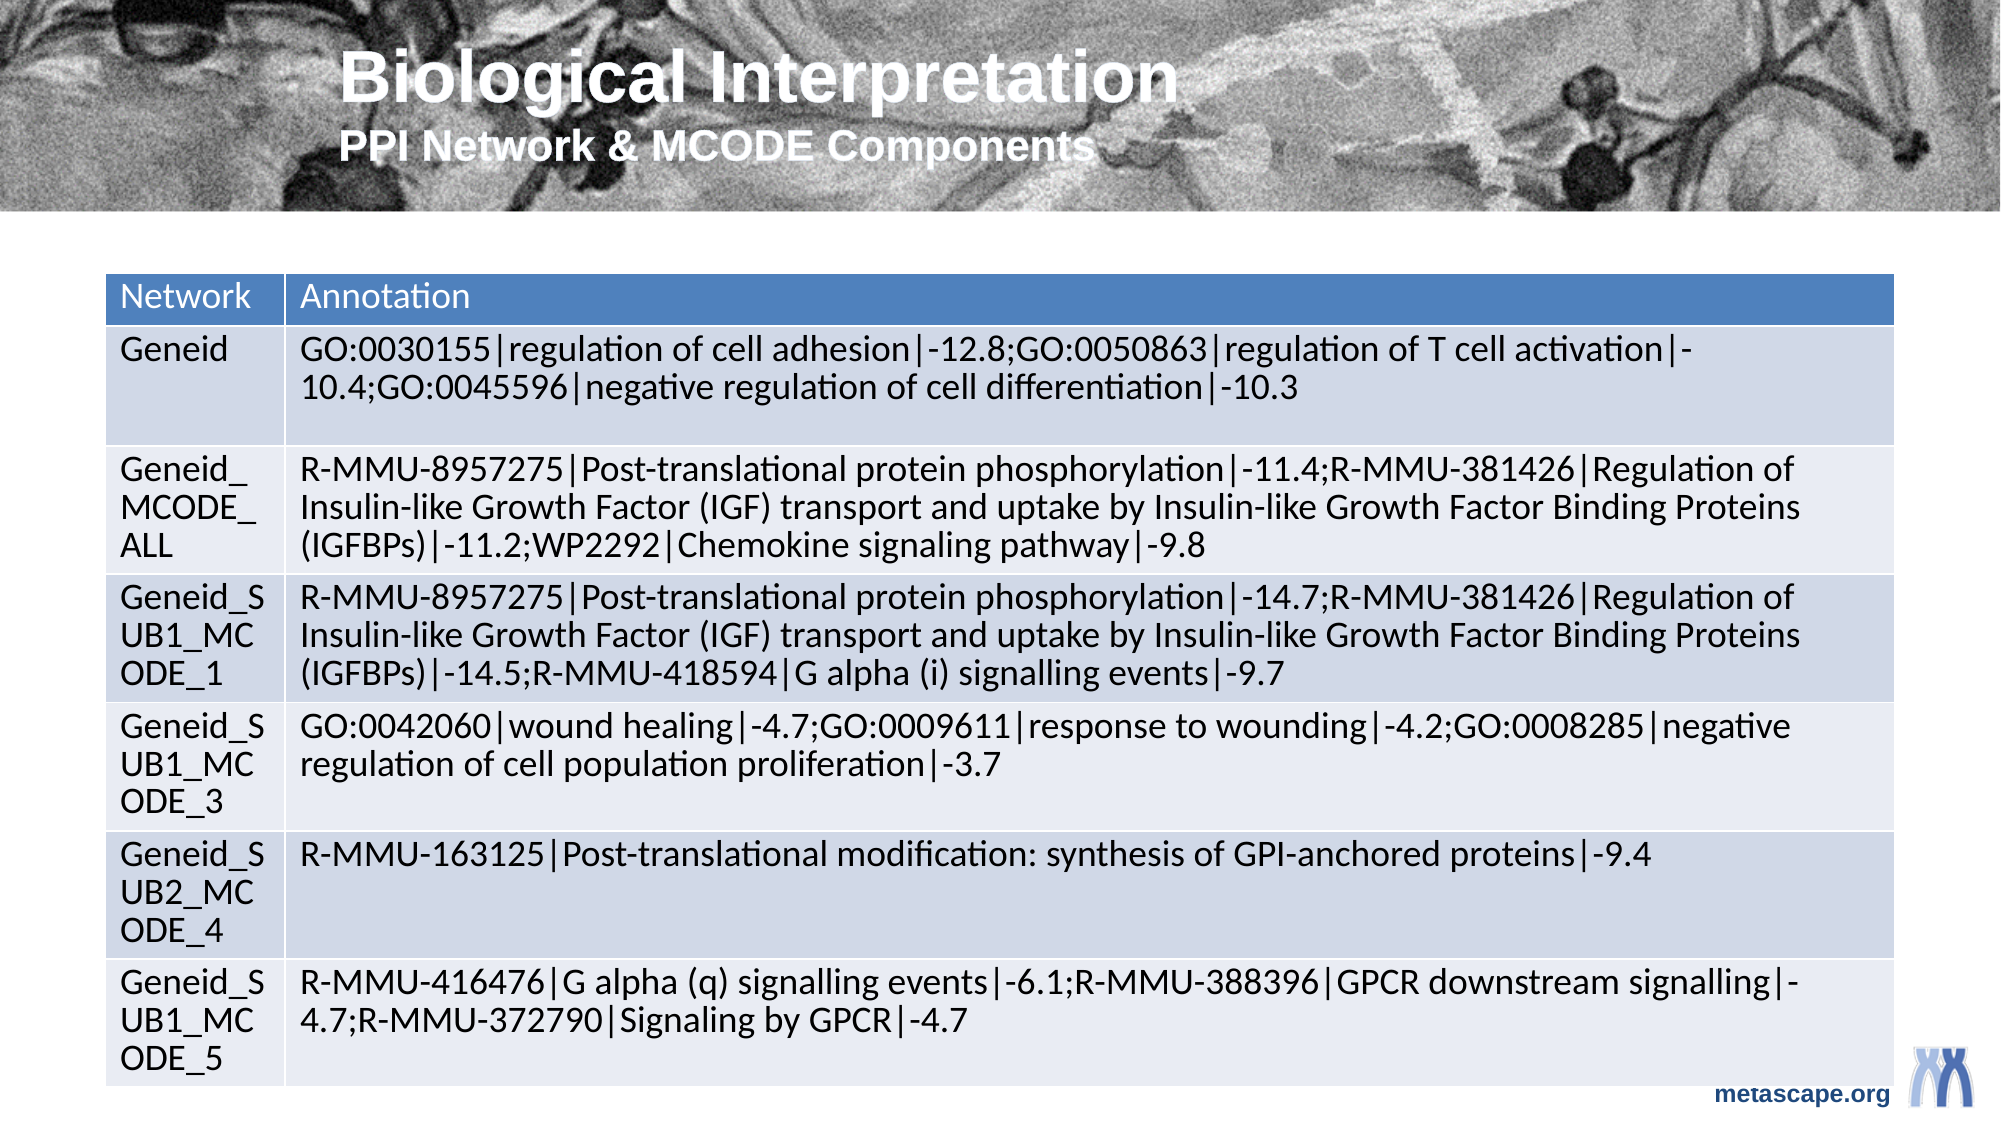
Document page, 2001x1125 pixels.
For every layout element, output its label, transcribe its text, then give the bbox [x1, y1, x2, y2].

picture [0, 0, 2001, 1125]
table_cell R-MMU-8957275|Post-translational protein phosphorylation|-14.7;R-MMU-381426|Regulation of Insulin-like Growth Factor (IGF) transport and uptake by Insulin-like Growth Factor Binding Proteins (IGFBPs)|-14.5;R-MMU-418594|G alpha (i) signalling events|-9.7 [286, 575, 1894, 702]
table_cell R-MMU-163125|Post-translational modification: synthesis of GPI-anchored proteins|-9.4 [286, 832, 1894, 958]
table_cell Geneid_SUB2_MCODE_4 [106, 832, 284, 958]
table_cell R-MMU-8957275|Post-translational protein phosphorylation|-11.4;R-MMU-381426|Regulation of Insulin-like Growth Factor (IGF) transport and uptake by Insulin-like Growth Factor Binding Proteins (IGFBPs)|-11.2;WP2292|Chemokine signaling pathway|-9.8 [286, 447, 1894, 573]
table_header Network [106, 274, 284, 325]
table_cell Geneid_SUB1_MCODE_5 [106, 960, 284, 1086]
table_cell GO:0042060|wound healing|-4.7;GO:0009611|response to wounding|-4.2;GO:0008285|negative regulation of cell population proliferation|-3.7 [286, 703, 1894, 830]
table_cell GO:0030155|regulation of cell adhesion|-12.8;GO:0050863|regulation of T cell activation|-10.4;GO:0045596|negative regulation of cell differentiation|-10.3 [286, 327, 1894, 445]
table_cell Geneid [106, 327, 284, 445]
title Biological Interpretation PPI Network & MCODE Components [323, 11, 1226, 187]
table_cell Geneid_SUB1_MCODE_3 [106, 703, 284, 830]
table_cell Geneid_SUB1_MCODE_1 [106, 575, 284, 702]
table_header Annotation [286, 274, 1894, 325]
table_cell R-MMU-416476|G alpha (q) signalling events|-6.1;R-MMU-388396|GPCR downstream signalling|-4.7;R-MMU-372790|Signaling by GPCR|-4.7 [286, 960, 1894, 1086]
table_cell Geneid_MCODE_ALL [106, 447, 284, 573]
